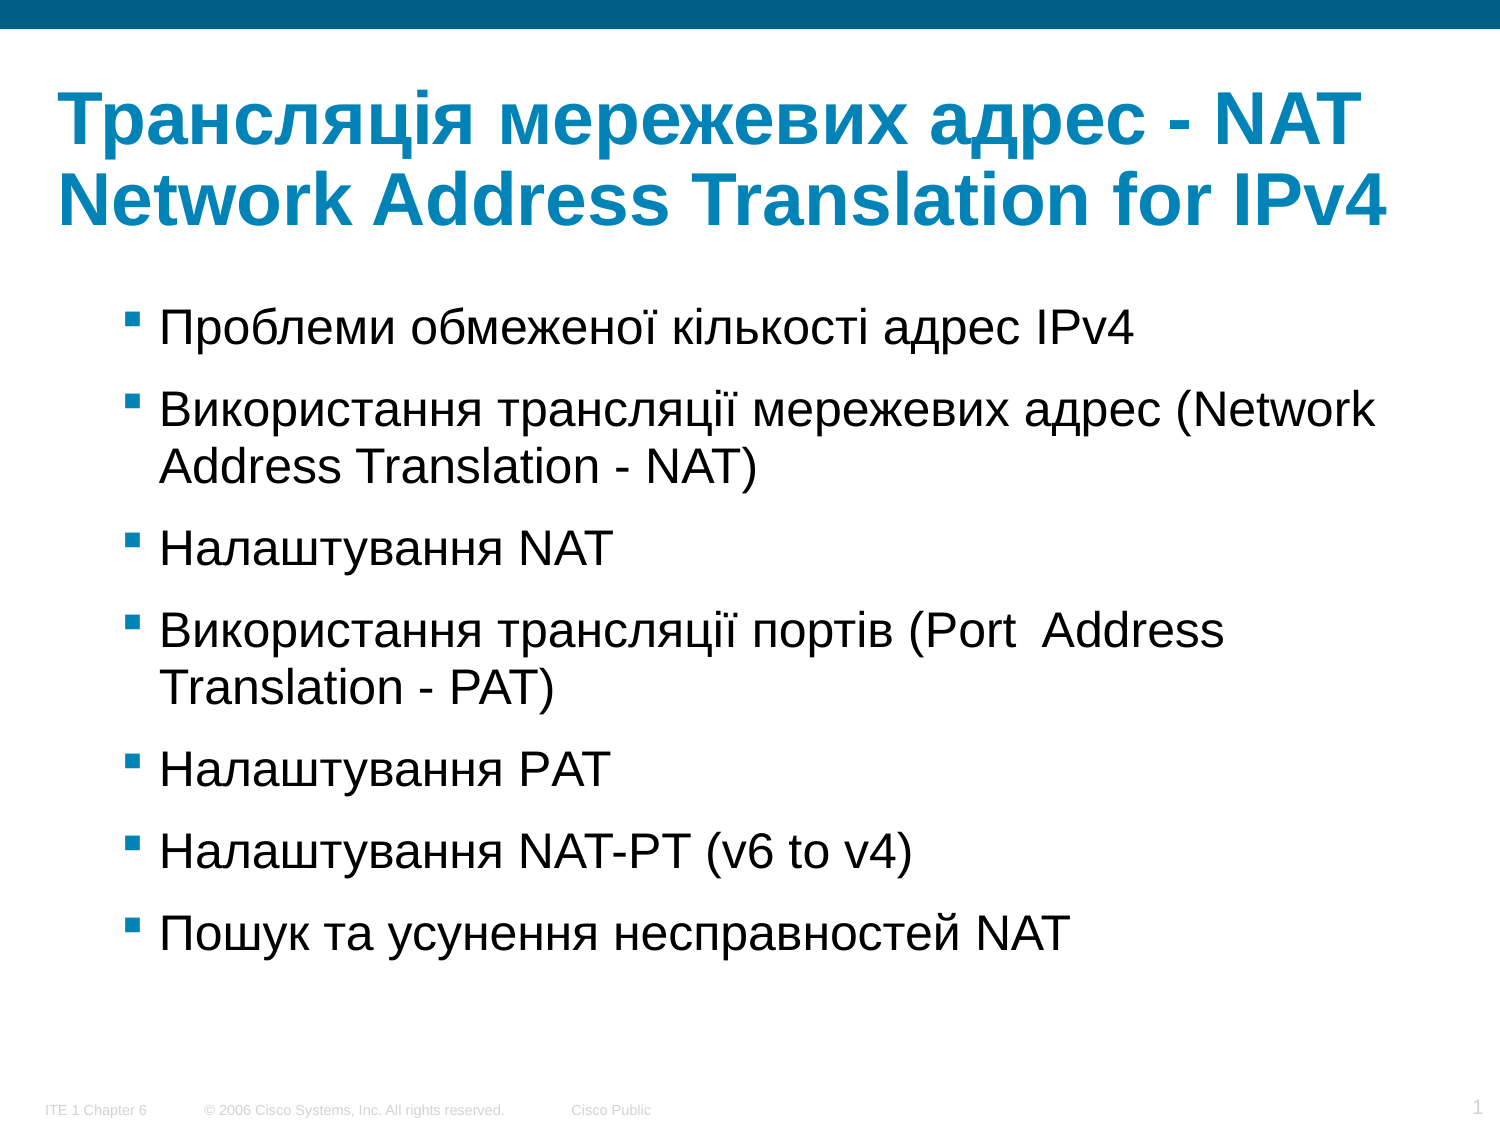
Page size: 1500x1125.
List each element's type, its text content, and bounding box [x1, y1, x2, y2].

title Трансляція мережевих адрес - NAT Network Address Translation for IPv4 [43, 75, 1444, 249]
list Проблеми обмеженої кількості адрес IPv4 Використання трансляції мережевих адрес (Network Address Translation - NAT) Налаштування NAT Використання трансляції портів (Port Address Translation - PAT) Налаштування PAT Налаштування NAT-PT (v6 to v4) Пошук та усунення несправностей NAT [107, 292, 1411, 1080]
